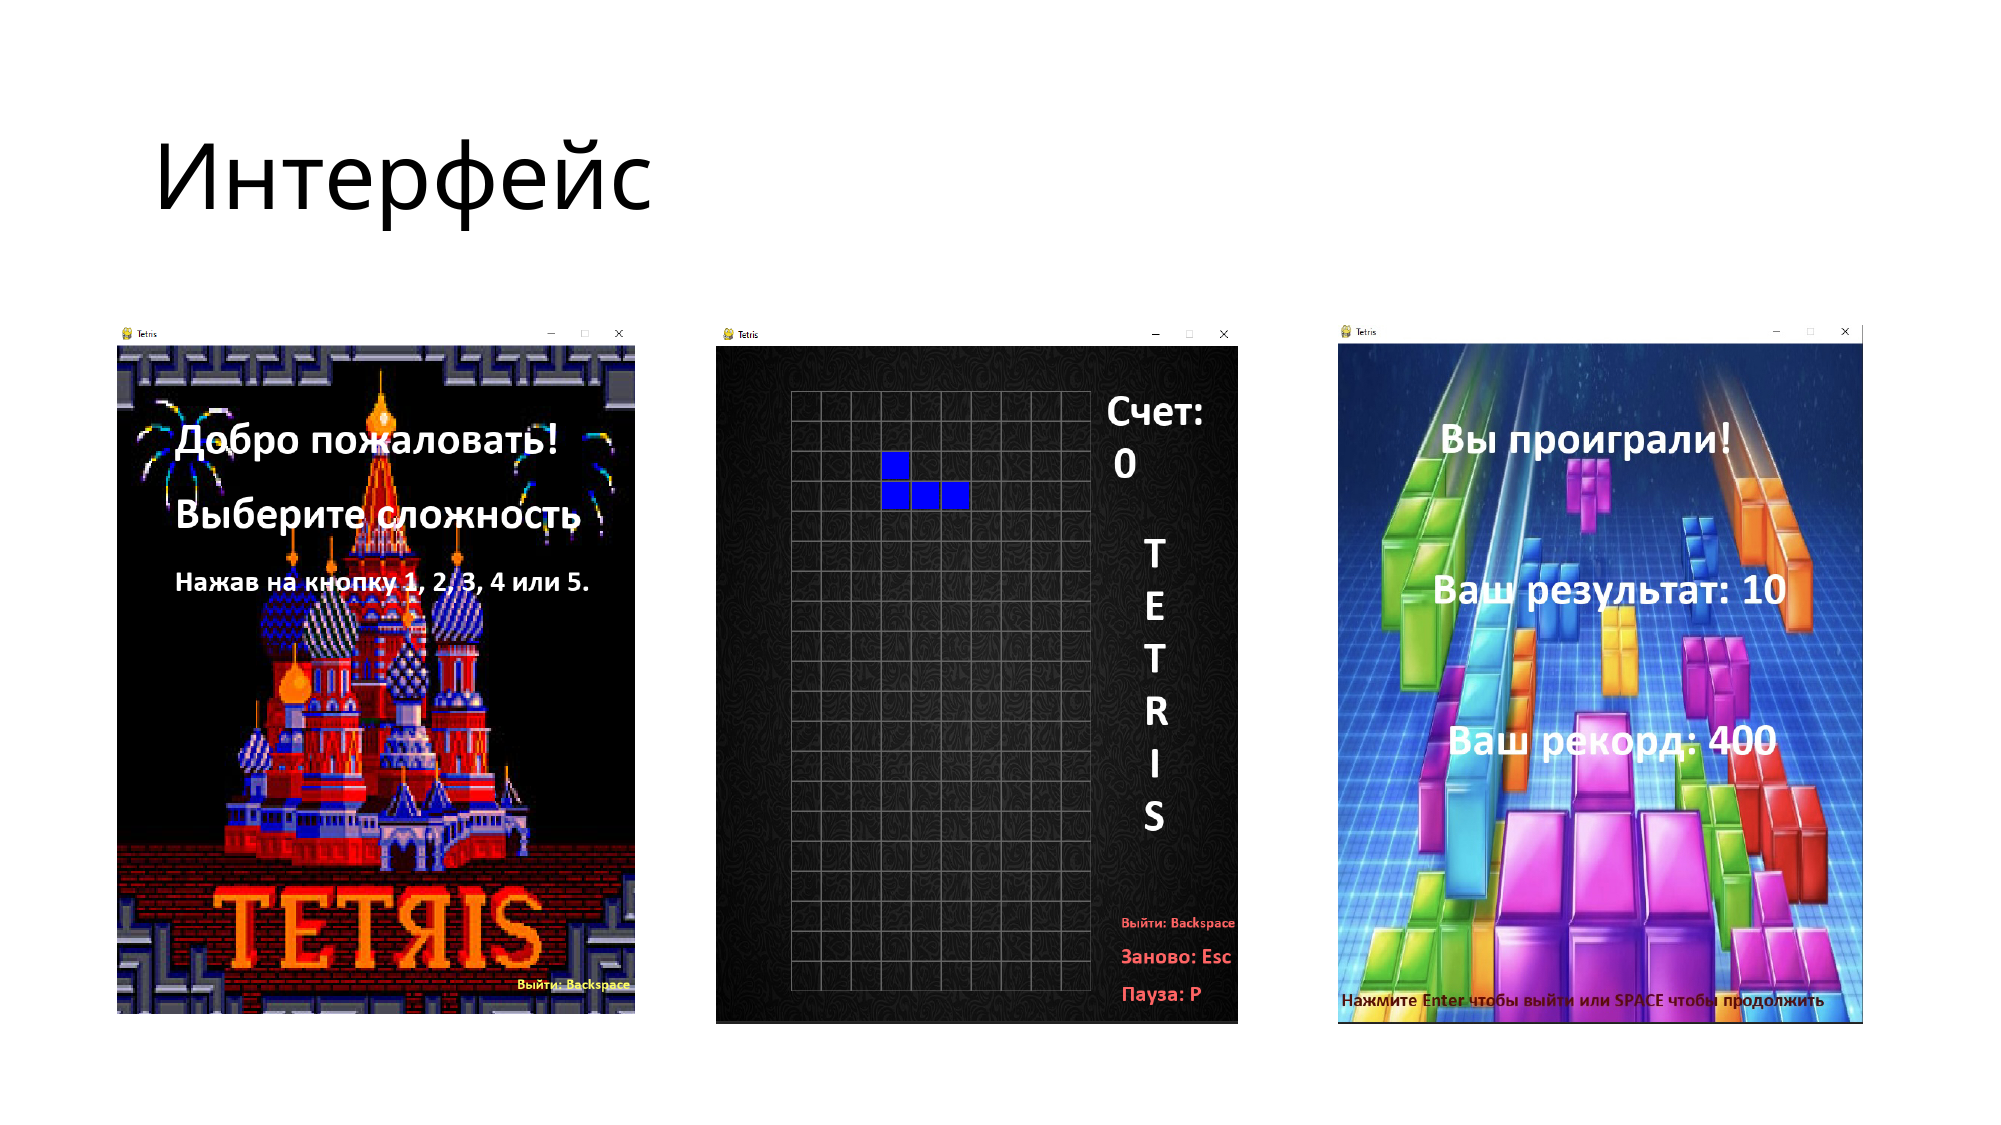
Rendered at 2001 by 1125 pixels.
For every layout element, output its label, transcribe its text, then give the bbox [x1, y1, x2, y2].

picture [715, 325, 1238, 1024]
title Интерфейс [137, 71, 1863, 289]
picture [1338, 325, 1863, 1024]
picture [117, 325, 635, 1014]
